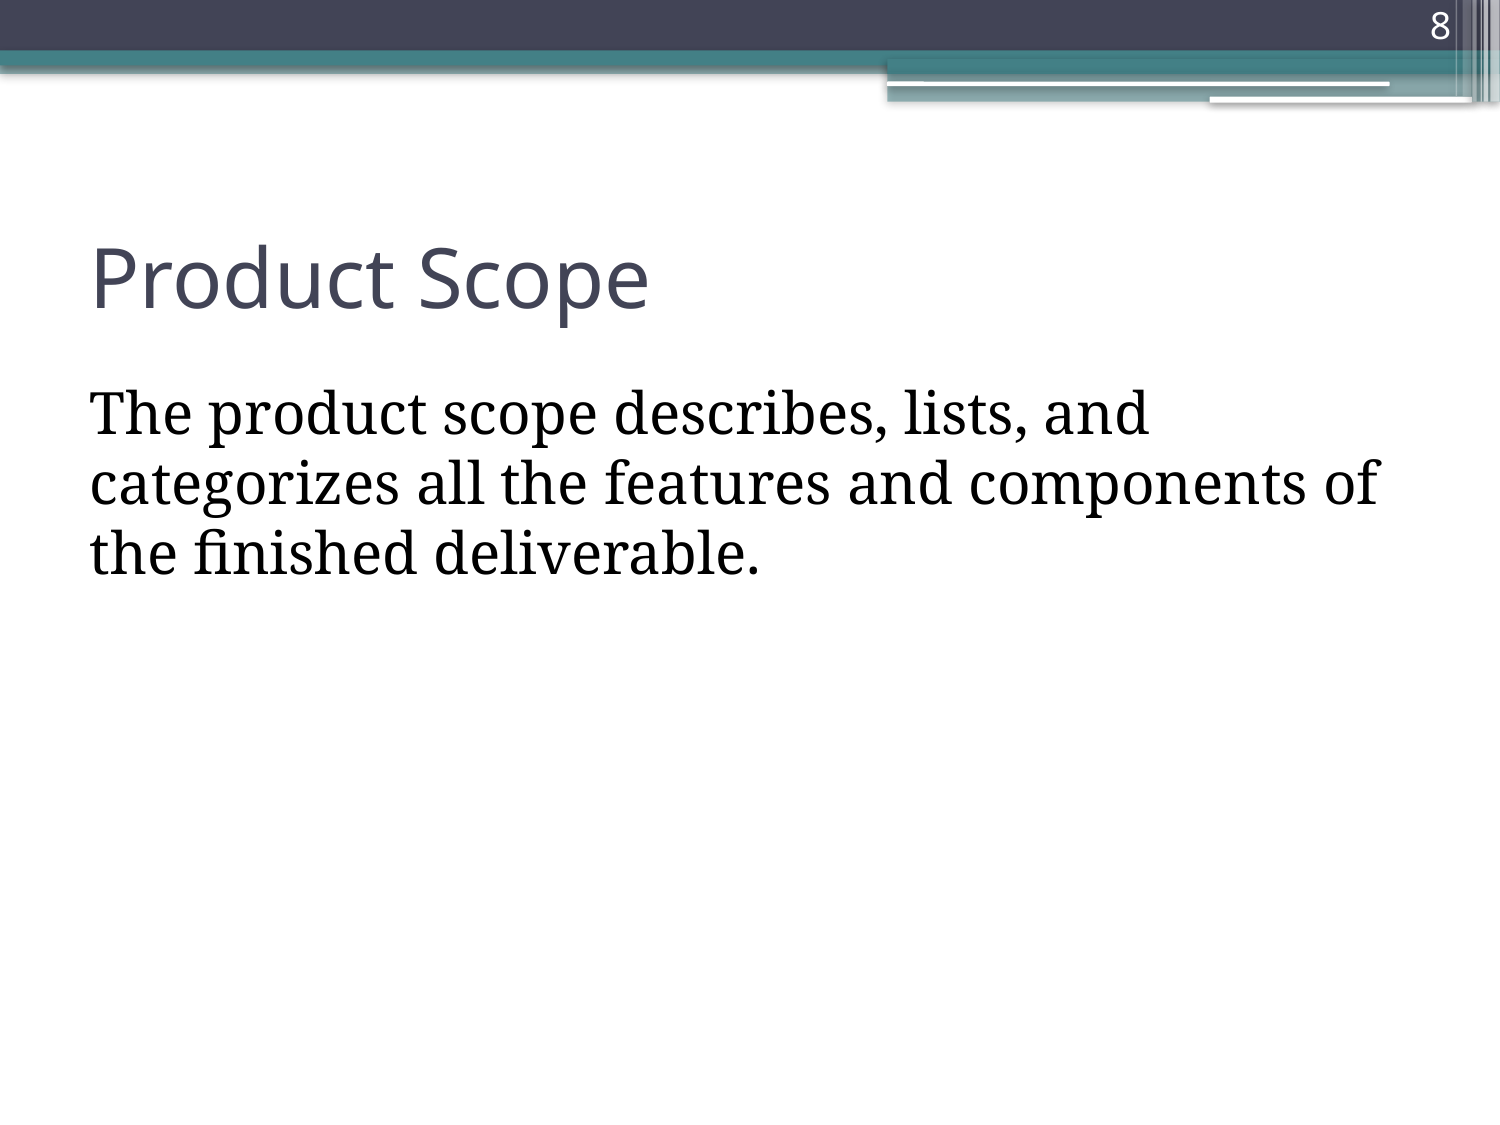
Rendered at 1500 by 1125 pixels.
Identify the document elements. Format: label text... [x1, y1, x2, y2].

slide_number 8 [1341, 0, 1466, 61]
title Product Scope [75, 187, 1425, 363]
list The product scope describes, lists, and categorizes all the features and components of the finished deliverable. [75, 368, 1425, 1079]
